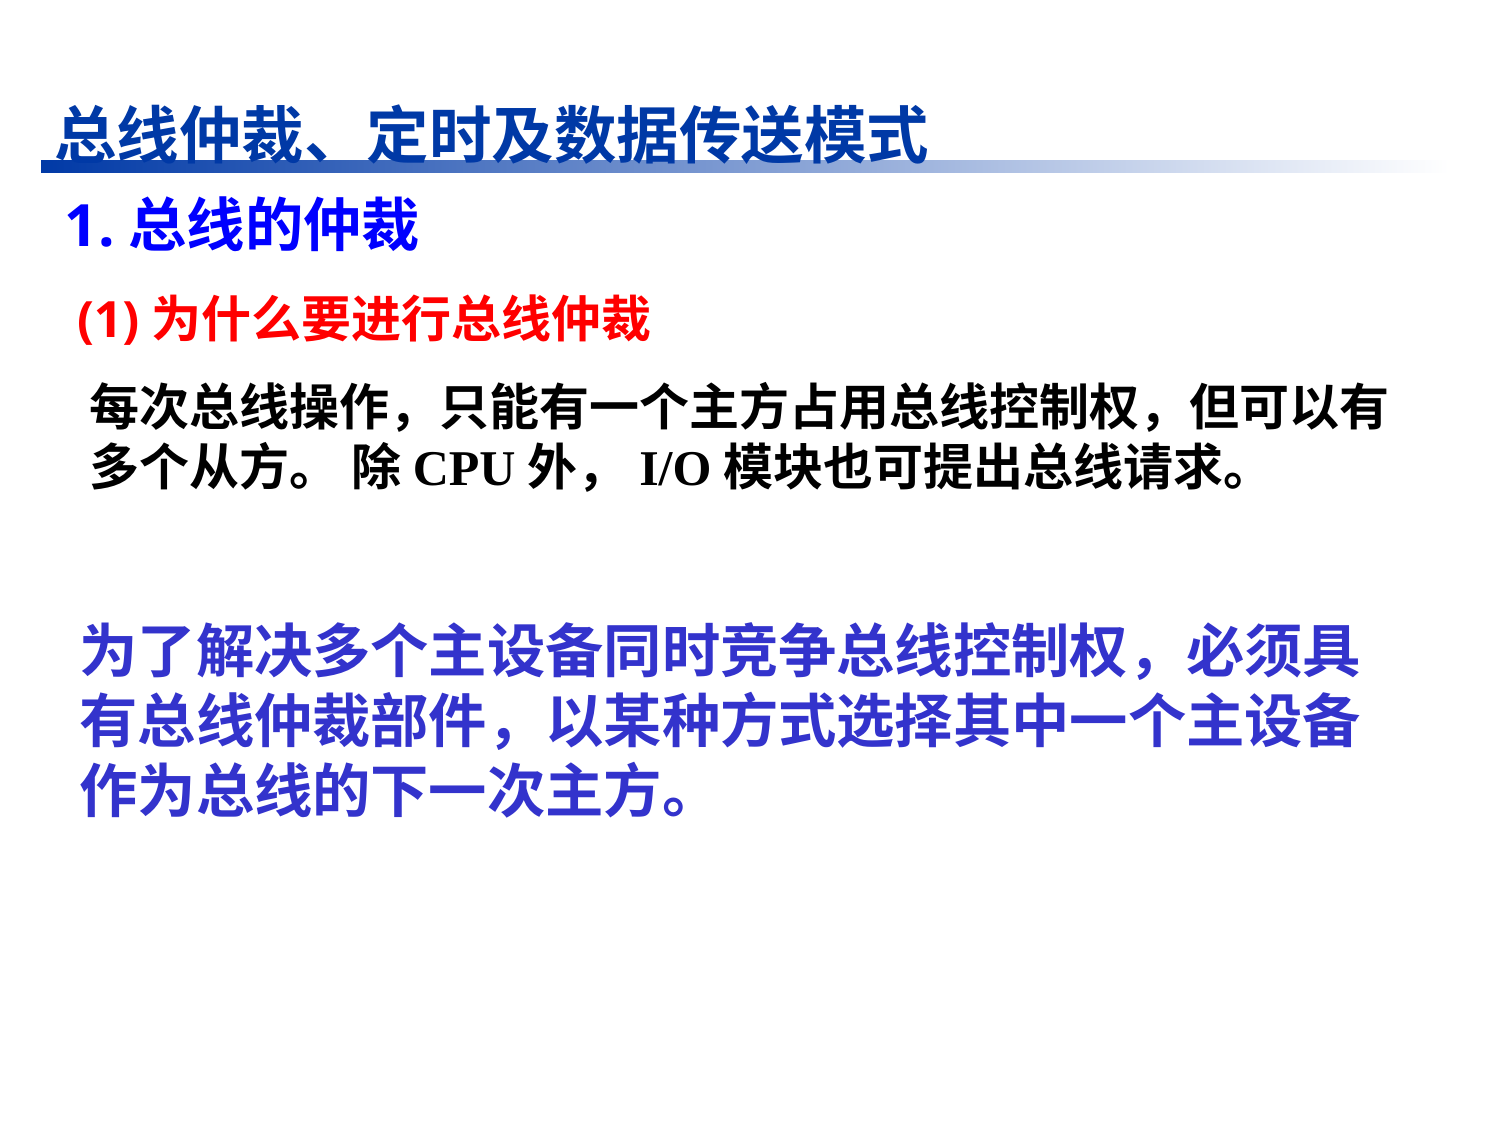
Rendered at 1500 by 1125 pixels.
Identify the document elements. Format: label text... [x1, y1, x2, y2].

text_box 每次总线操作，只能有一个主方占用总线控制权，但可以有多个从方。 除CPU外，I/O模块也可提出总线请求。 [75, 368, 1414, 503]
text_box 总线仲裁、定时及数据传送模式 [39, 88, 1213, 179]
text_box 为了解决多个主设备同时竞争总线控制权，必须具有总线仲裁部件，以某种方式选择其中一个主设备作为总线的下一次主方。 [64, 606, 1414, 832]
text_box (1)为什么要进行总线仲裁 [62, 280, 720, 356]
text_box 1.总线的仲裁 [49, 180, 626, 266]
